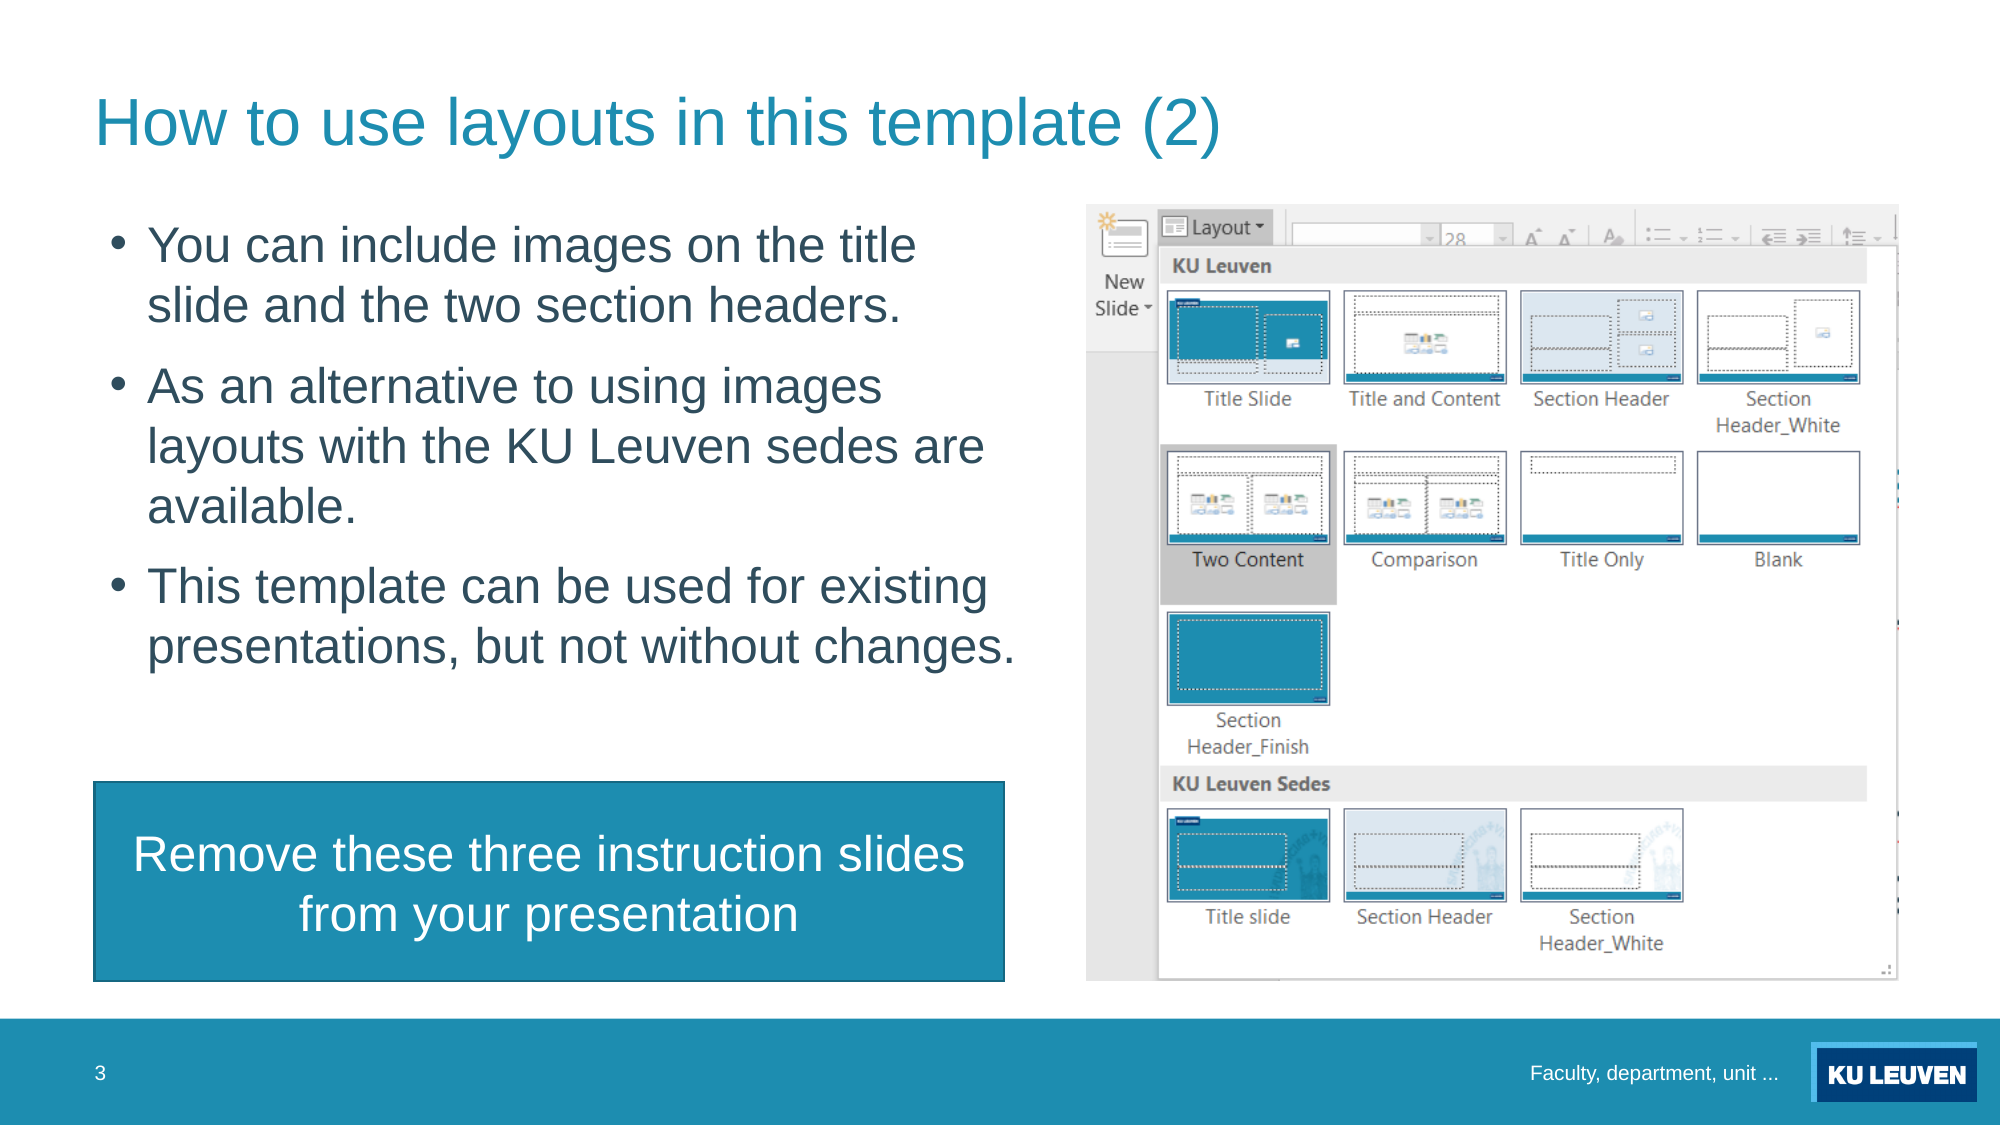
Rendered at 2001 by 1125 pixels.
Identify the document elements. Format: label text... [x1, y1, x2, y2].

picture [1086, 204, 1899, 981]
text_box Remove these three instruction slides from your presentation [93, 781, 1005, 982]
title How to use layouts in this template (2) [94, 49, 1906, 189]
footer Faculty, department, unit ... [989, 1018, 1809, 1125]
slide_number 3 [94, 1018, 201, 1125]
list You can include images on the title slide and the two section headers. As an alternative to using images layouts with the KU Leuven sedes are available. This template can be used for existing presentations, but not without changes. [94, 204, 1035, 745]
picture [1811, 1042, 1977, 1102]
